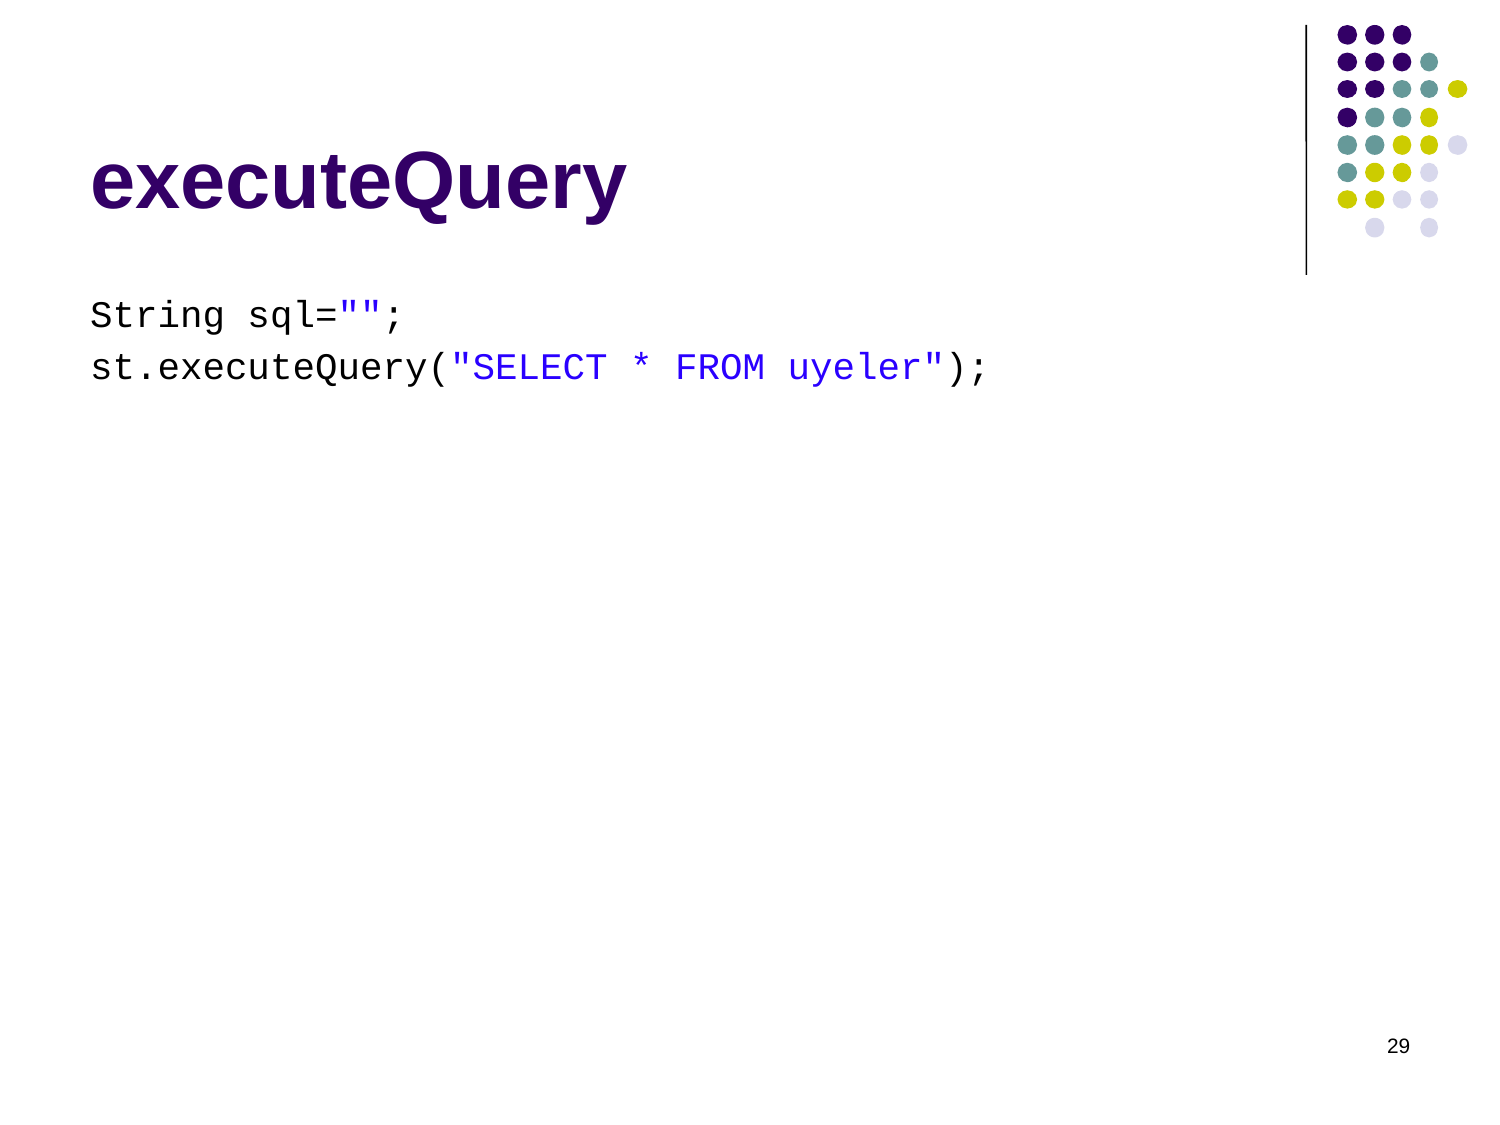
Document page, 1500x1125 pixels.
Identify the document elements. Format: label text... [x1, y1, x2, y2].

slide_number 29 [1074, 1024, 1426, 1101]
list String sql=""; st.executeQuery("SELECT * FROM uyeler"); [75, 282, 1425, 1006]
title executeQuery [75, 20, 1313, 233]
